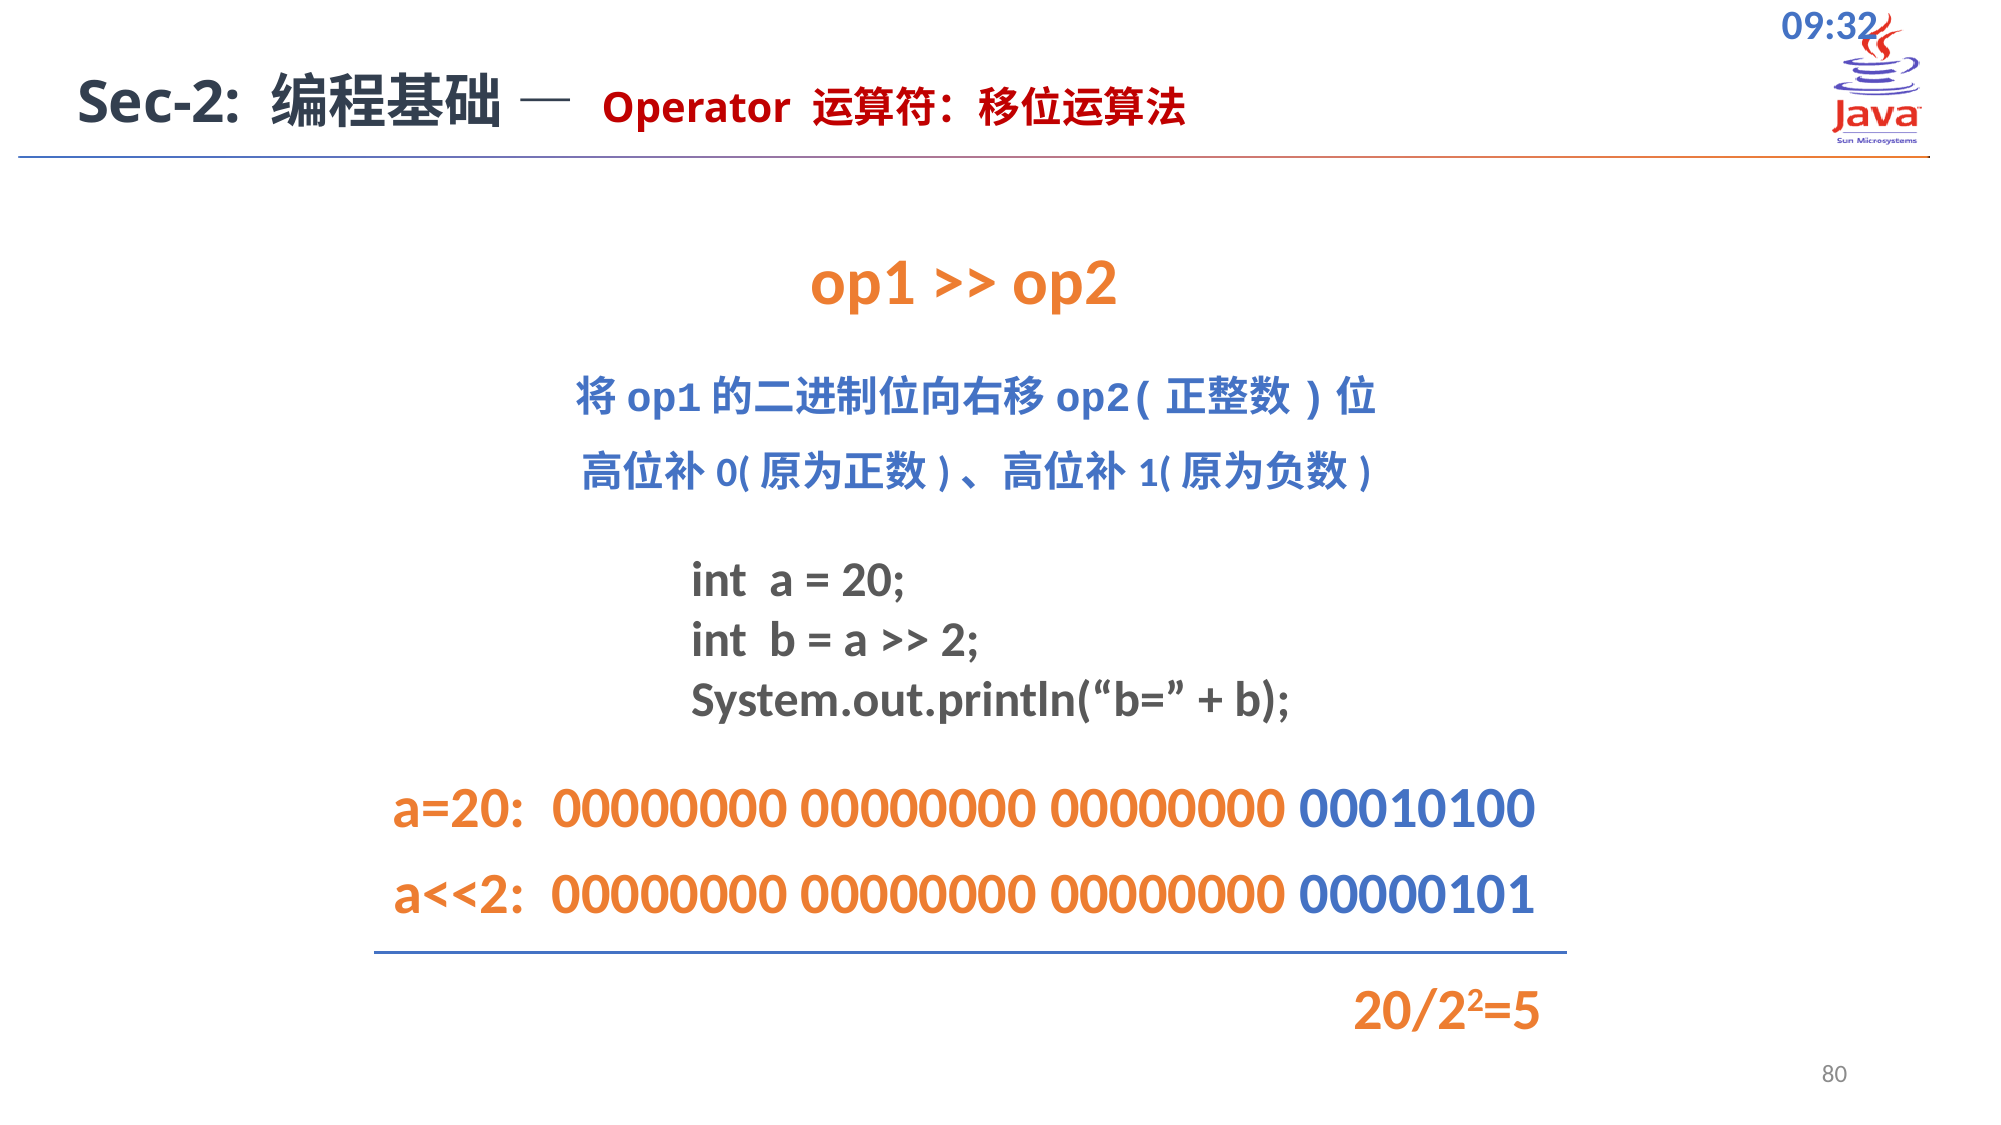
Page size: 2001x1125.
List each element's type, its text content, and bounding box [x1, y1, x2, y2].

text_box int a = 20; int b = a >> 2; System.out.println(“b=” + b); [601, 538, 1352, 734]
text_box a<<2: 00000000 00000000 00000000 00000101 [303, 847, 1626, 933]
text_box Sec-2: 编程基础 — Operator 运算符：移位运算法 [74, 62, 1225, 135]
text_box a=20: 00000000 00000000 00000000 00010100 [373, 761, 1556, 847]
text_box 20/22=5 [375, 963, 1557, 1049]
text_box 将op1的二进制位向右移op2(正整数)位 高位补0(原为正数)、高位补1(原为负数) [314, 337, 1638, 503]
text_box op1 >> op2 [775, 230, 1154, 325]
slide_number 80 [1412, 1042, 1863, 1103]
picture [1825, 9, 1930, 149]
